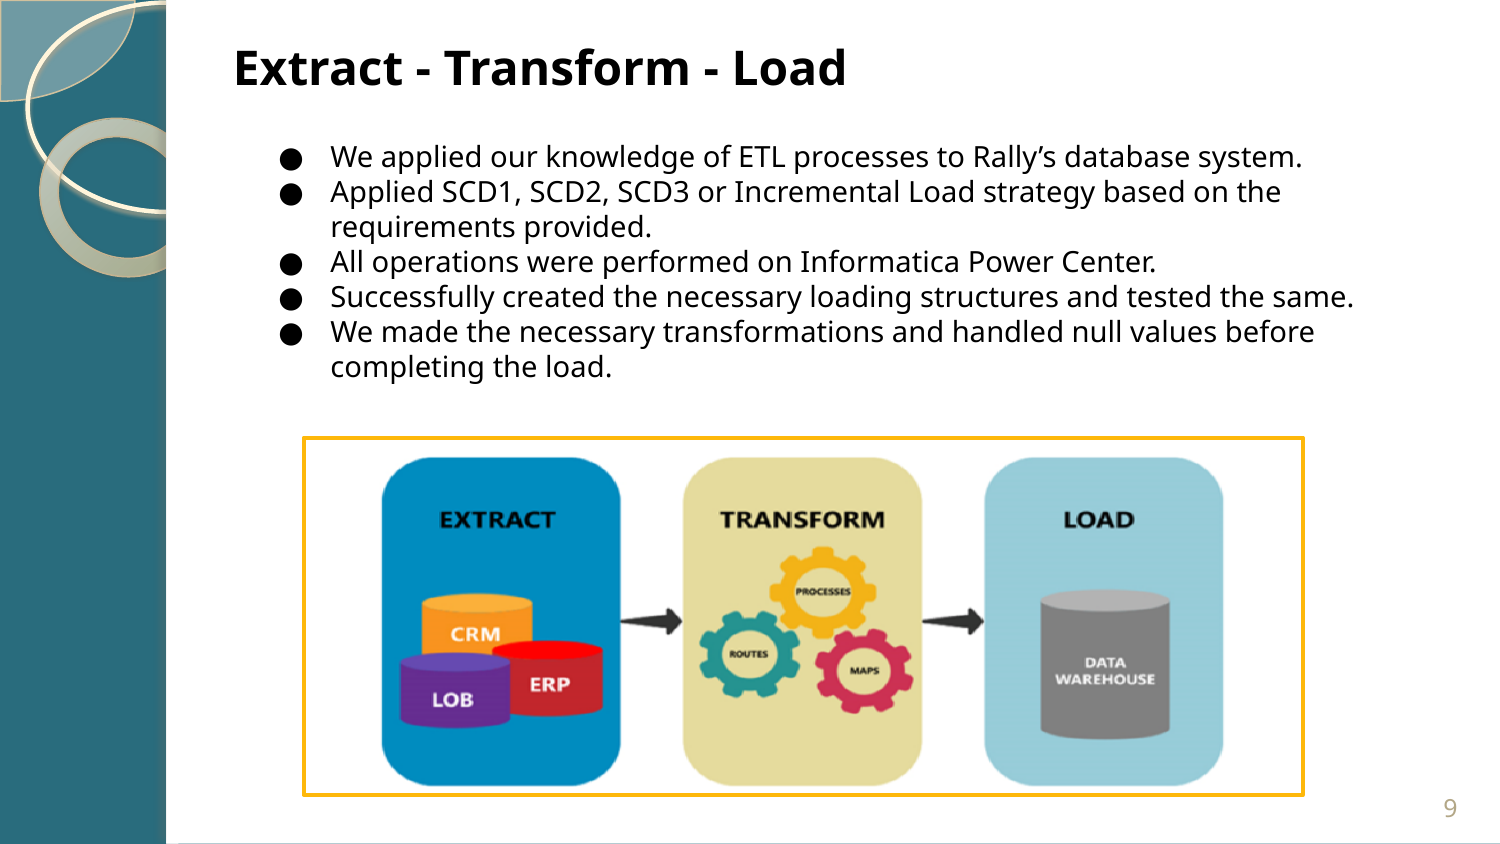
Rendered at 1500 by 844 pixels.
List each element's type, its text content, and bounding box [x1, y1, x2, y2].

slide_number ‹#› [1413, 775, 1488, 835]
text_box We applied our knowledge of ETL processes to Rally’s database system. Applied SCD1, SCD2, SCD3 or Incremental Load strategy based on the requirements provided. All operations were performed on Informatica Power Center. Successfully created the necessary loading structures and tested the same. We made the necessary transformations and handled null values before completing the load. [240, 123, 1395, 532]
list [305, 439, 1301, 793]
text_box Extract - Transform - Load [217, 22, 1455, 113]
